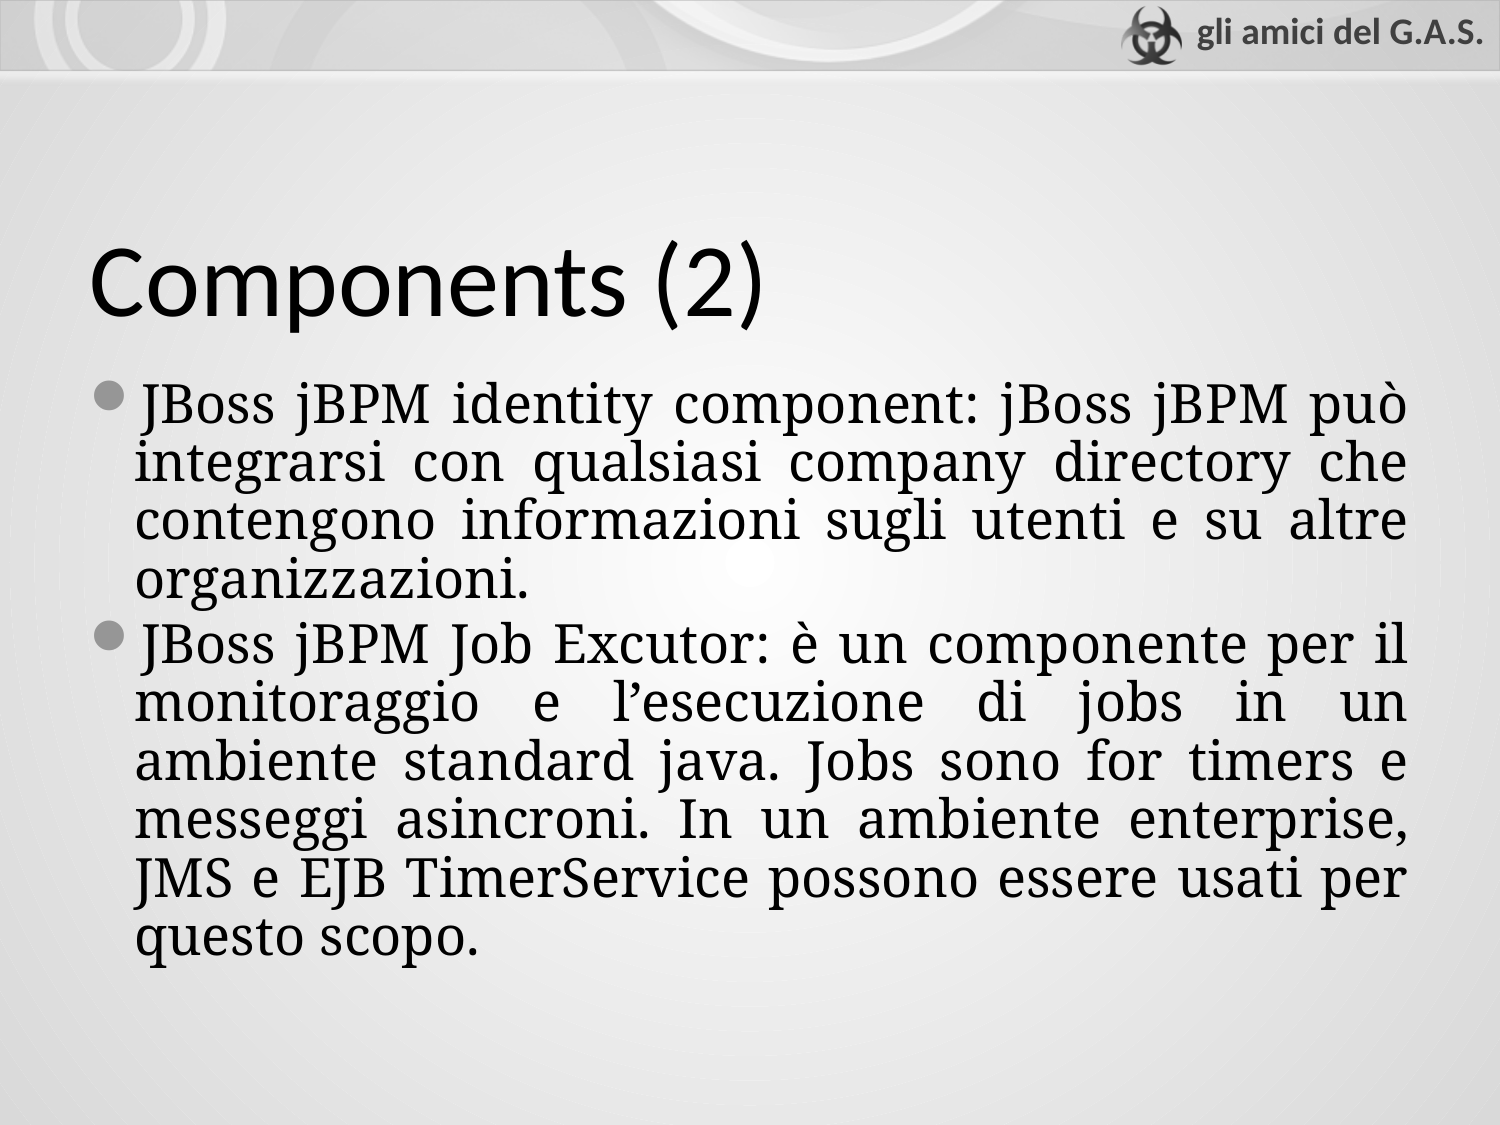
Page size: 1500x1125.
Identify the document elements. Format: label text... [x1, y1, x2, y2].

text_box Components (2)‏ [74, 187, 1425, 363]
text_box JBoss jBPM identity component: jBoss jBPM può integrarsi con qualsiasi company directory che contengono informazioni sugli utenti e su altre organizzazioni. JBoss jBPM Job Excutor: è un componente per il monitoraggio e l’esecuzione di jobs in un ambiente standard java. Jobs sono for timers e messeggi asincroni. In un ambiente enterprise, JMS e EJB TimerService possono essere usati per questo scopo. [74, 368, 1425, 1079]
